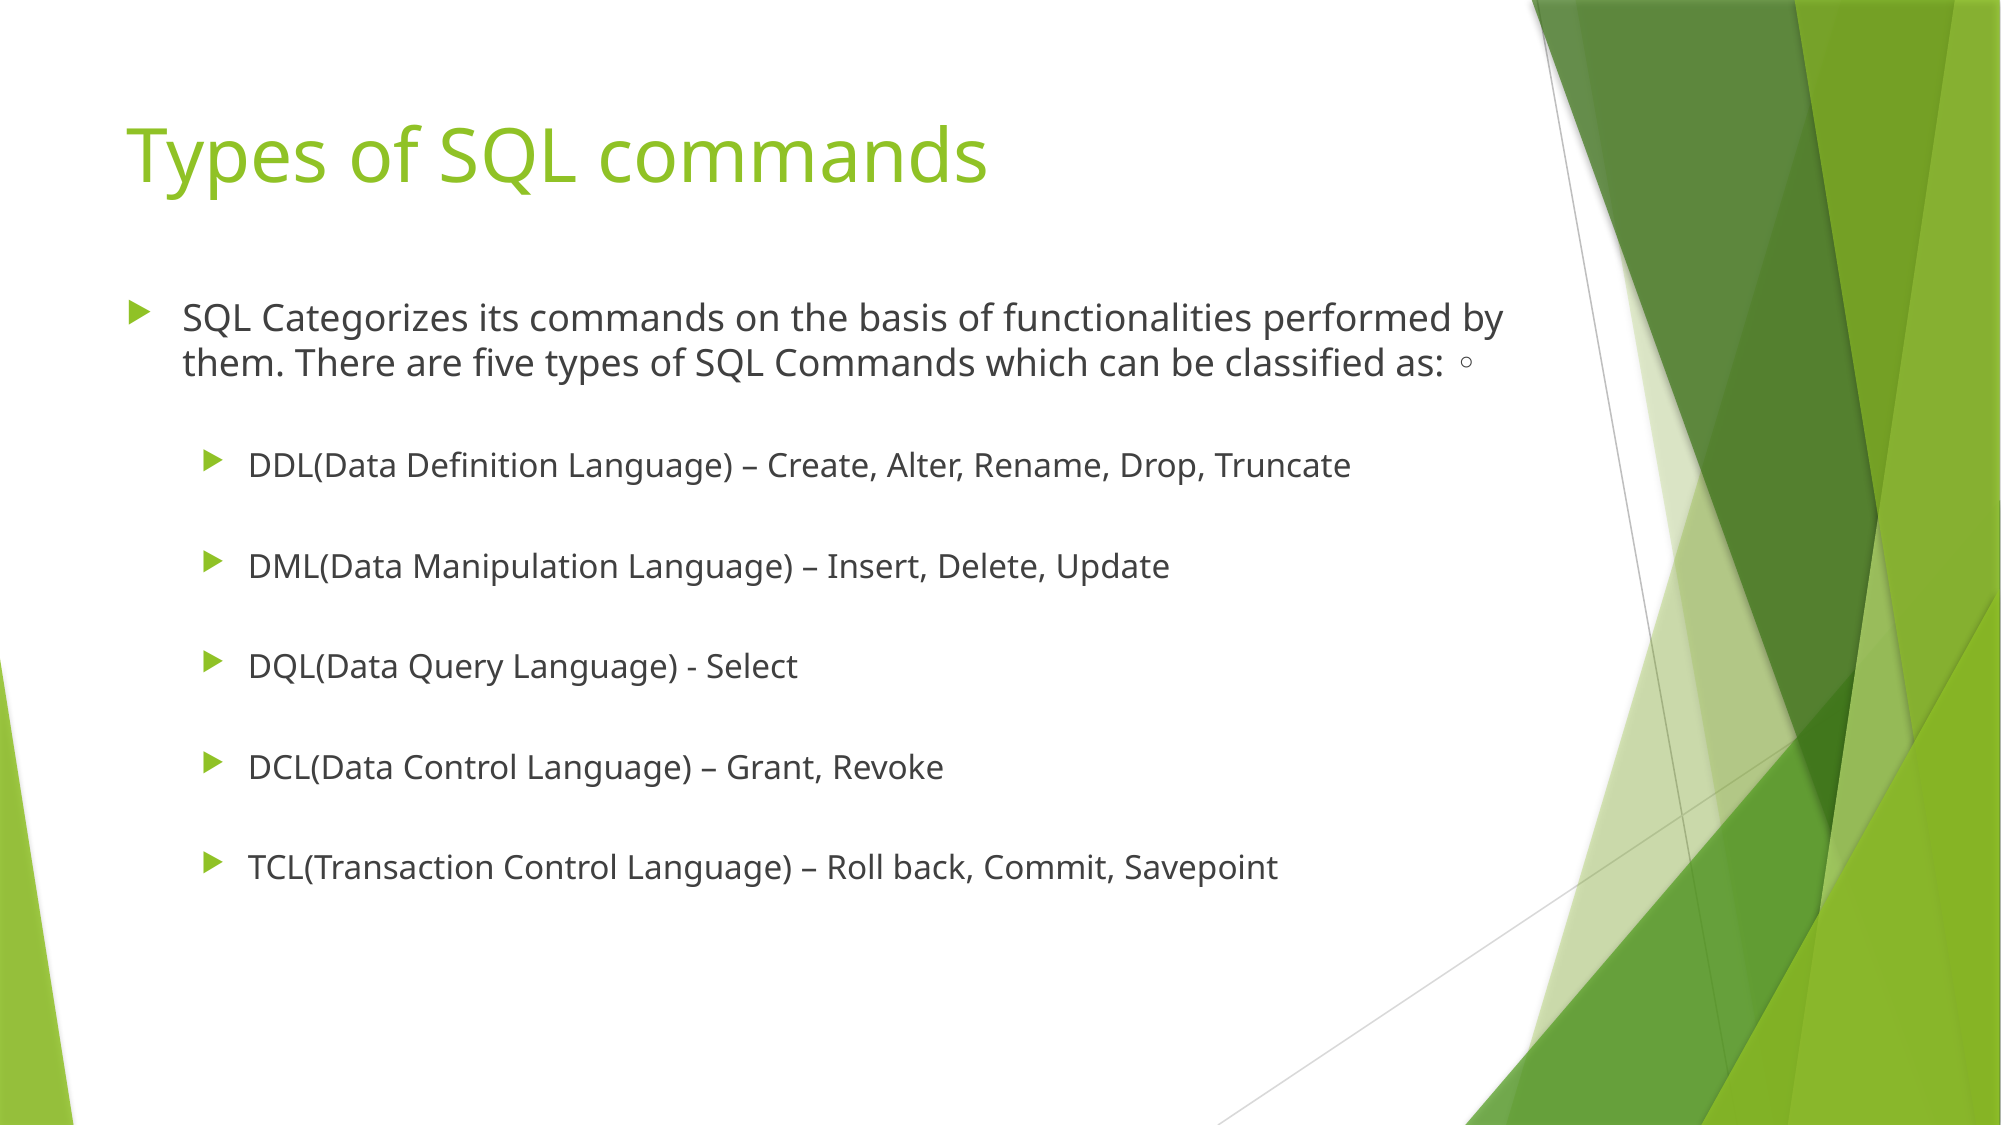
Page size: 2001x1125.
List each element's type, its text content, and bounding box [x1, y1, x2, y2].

list SQL Categorizes its commands on the basis of functionalities performed by them. There are five types of SQL Commands which can be classified as: ◦ DDL(Data Definition Language) – Create, Alter, Rename, Drop, Truncate DML(Data Manipulation Language) – Insert, Delete, Update DQL(Data Query Language) - Select DCL(Data Control Language) – Grant, Revoke TCL(Transaction Control Language) – Roll back, Commit, Savepoint [111, 286, 1562, 910]
title Types of SQL commands [111, 99, 1522, 237]
